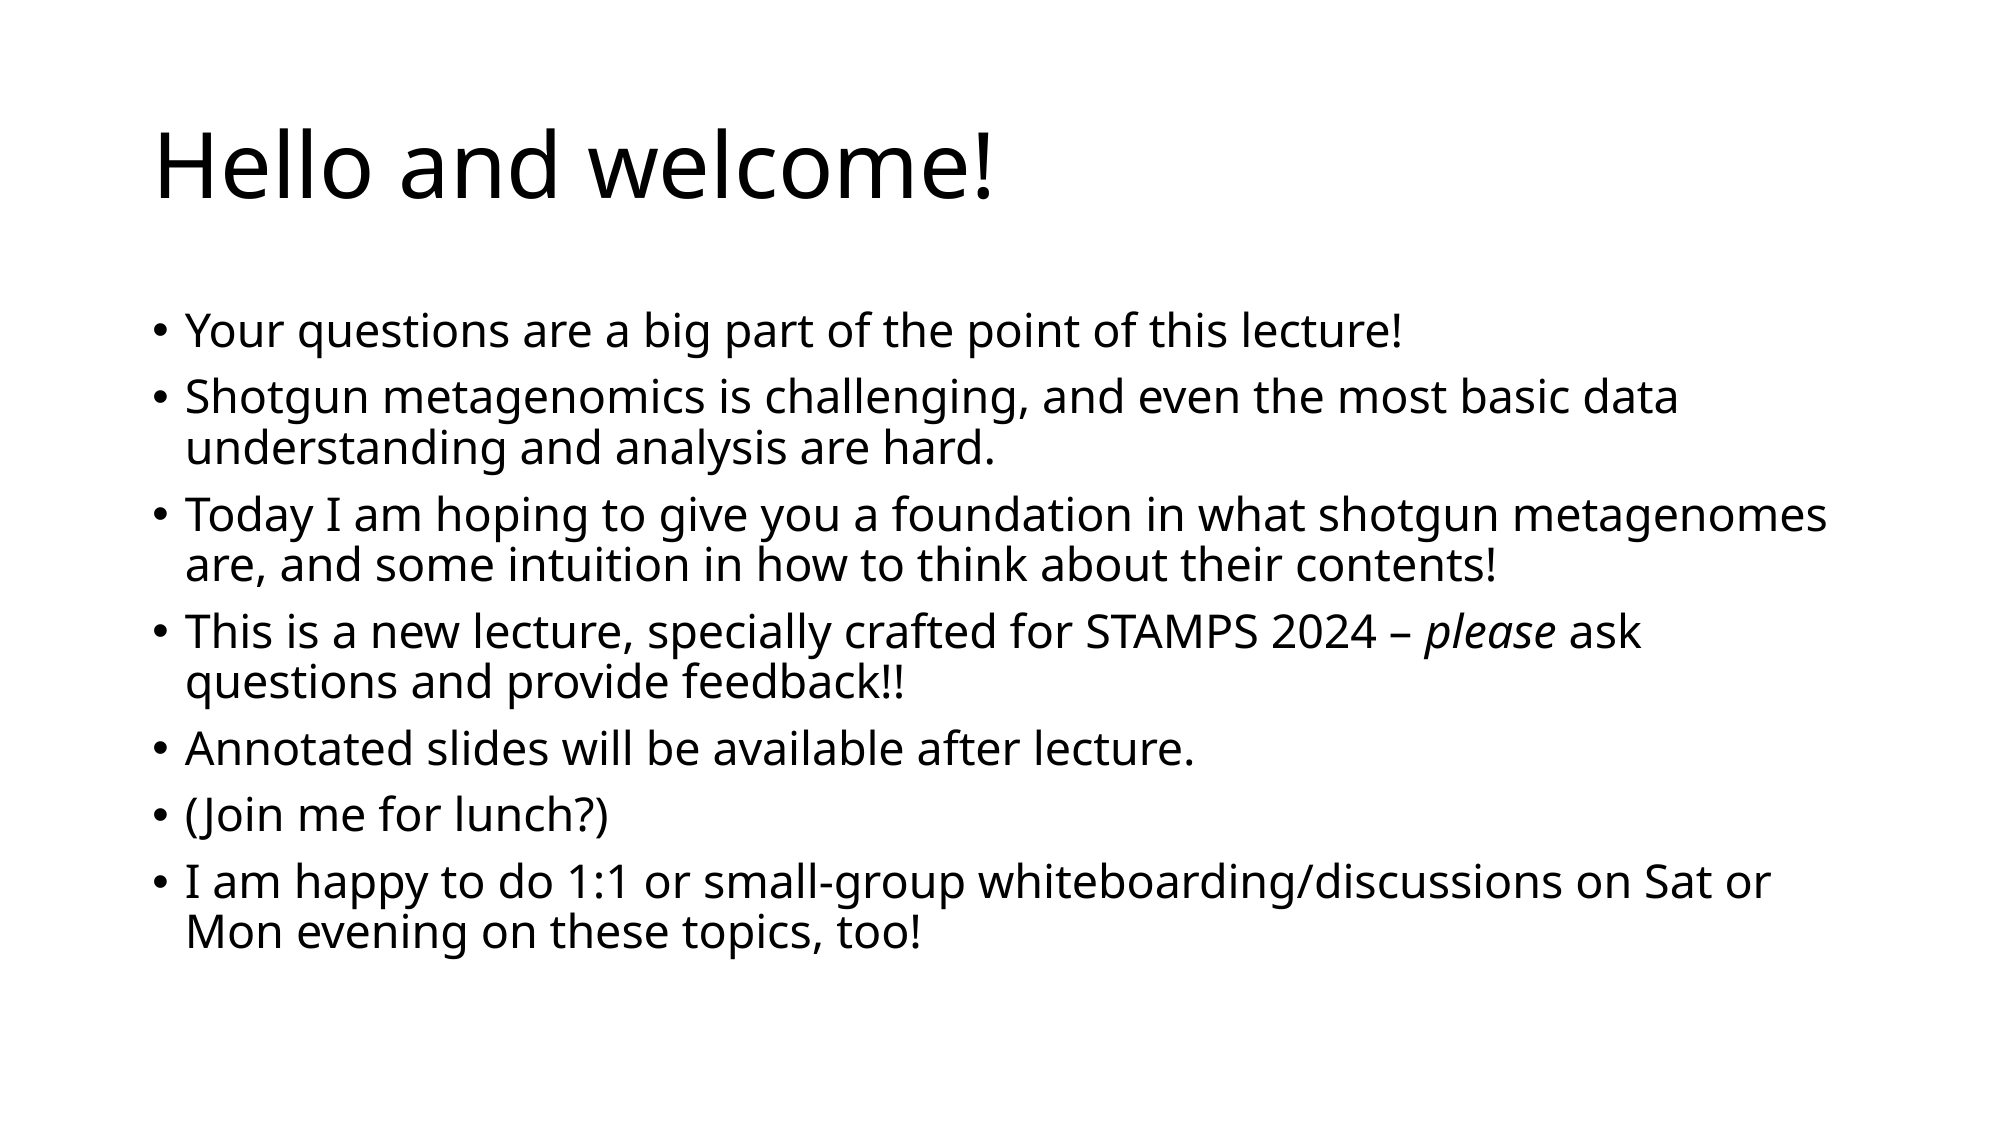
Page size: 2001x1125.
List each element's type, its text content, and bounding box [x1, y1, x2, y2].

title Hello and welcome! [137, 59, 1863, 278]
list Your questions are a big part of the point of this lecture! Shotgun metagenomics is challenging, and even the most basic data understanding and analysis are hard. Today I am hoping to give you a foundation in what shotgun metagenomes are, and some intuition in how to think about their contents! This is a new lecture, specially crafted for STAMPS 2024 – please ask questions and provide feedback!! Annotated slides will be available after lecture. (Join me for lunch?) I am happy to do 1:1 or small-group whiteboarding/discussions on Sat or Mon evening on these topics, too! [137, 299, 1863, 1014]
